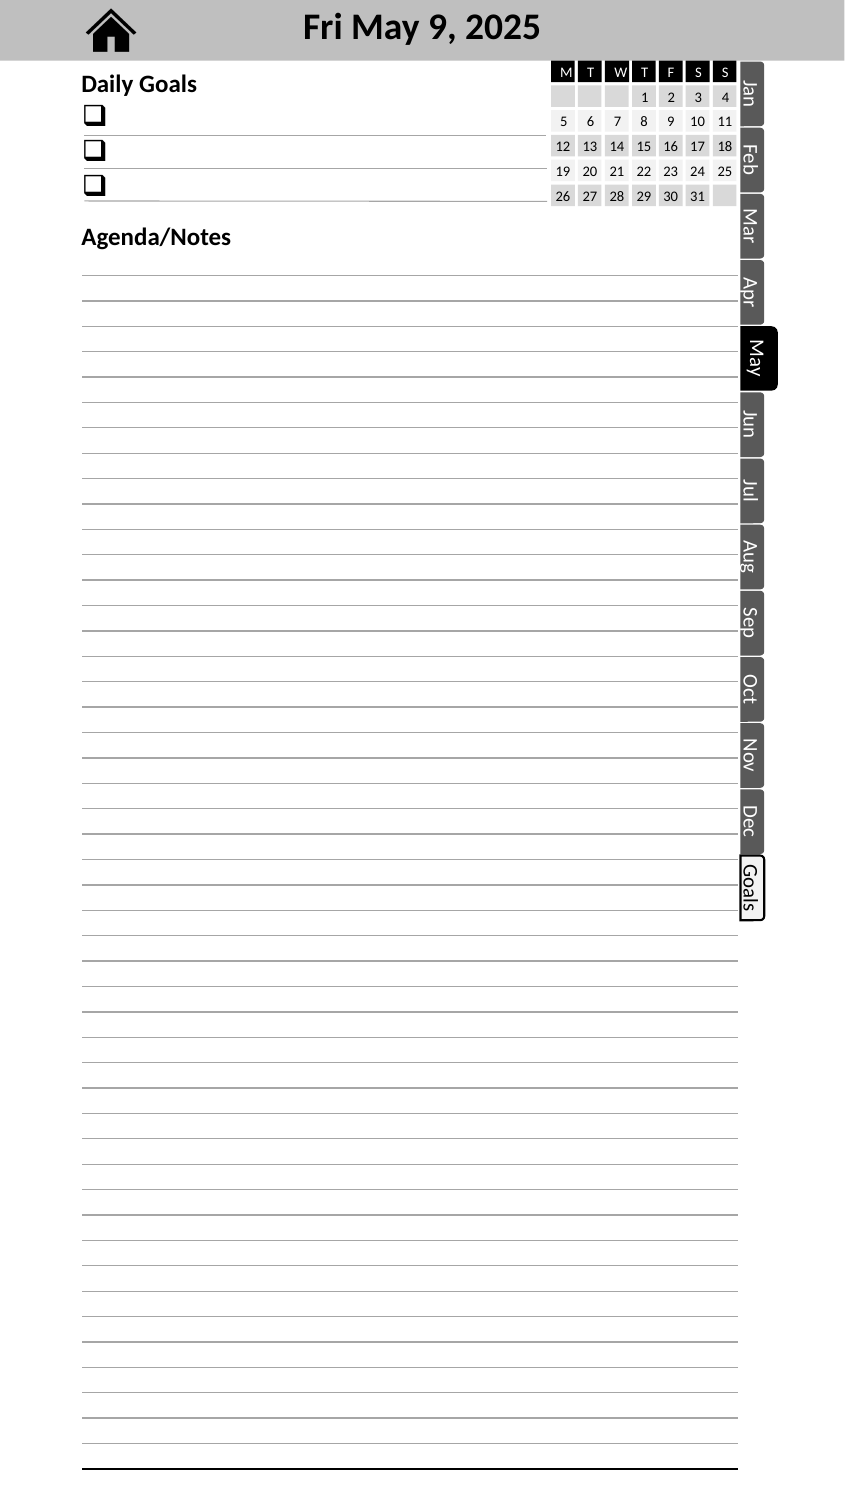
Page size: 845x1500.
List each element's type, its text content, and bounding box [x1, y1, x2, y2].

picture [82, 1, 140, 59]
list Fri May 9, 2025 [190, 0, 655, 61]
